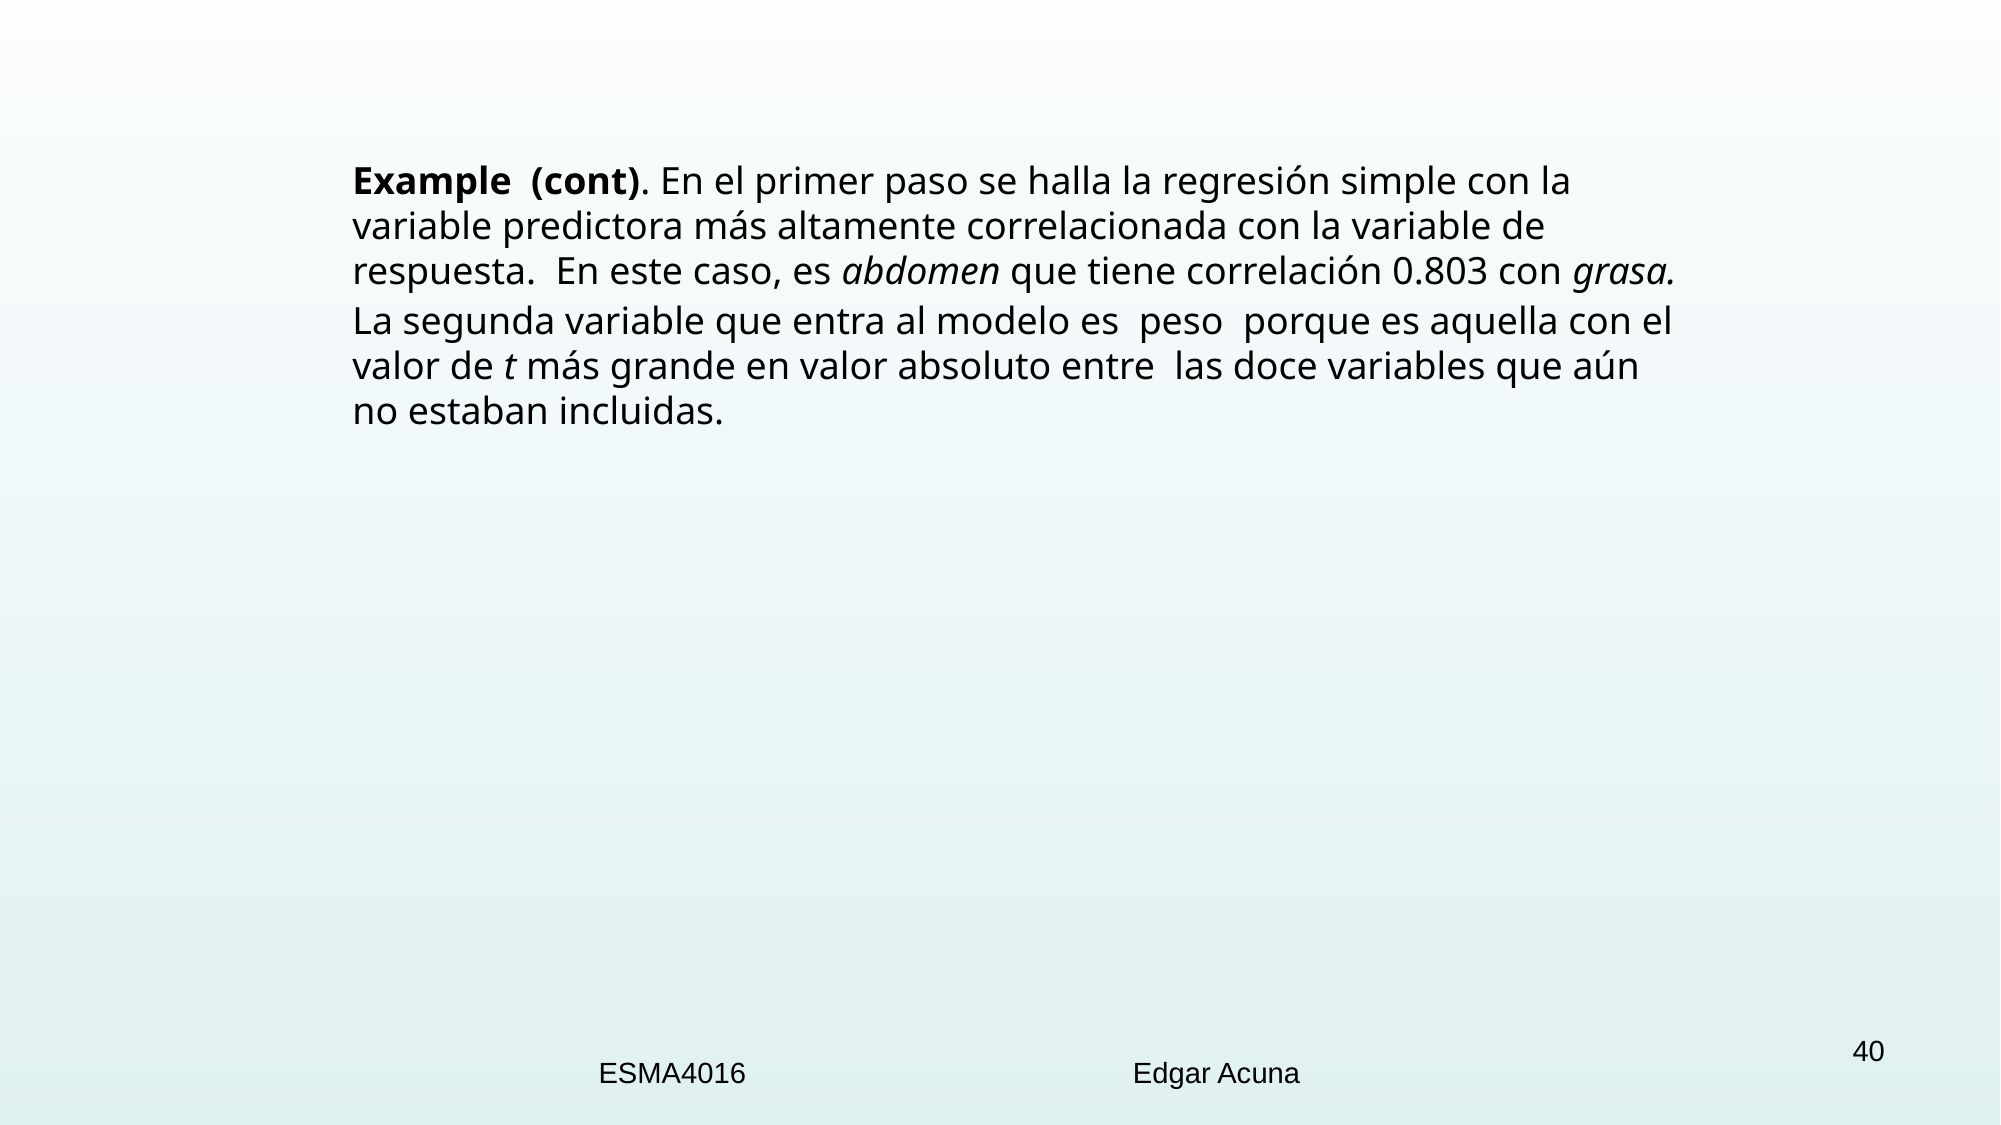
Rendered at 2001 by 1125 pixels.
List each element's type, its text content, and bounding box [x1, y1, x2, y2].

footer ESMA4016 Edgar Acuna [349, 1046, 1551, 1125]
slide_number 40 [1433, 1024, 1901, 1103]
text_box Example (cont). En el primer paso se halla la regresión simple con la variable predictora más altamente correlacionada con la variable de respuesta. En este caso, es abdomen que tiene correlación 0.803 con grasa. La segunda variable que entra al modelo es peso porque es aquella con el valor de t más grande en valor absoluto entre las doce variables que aún no estaban incluidas. [337, 149, 1700, 490]
